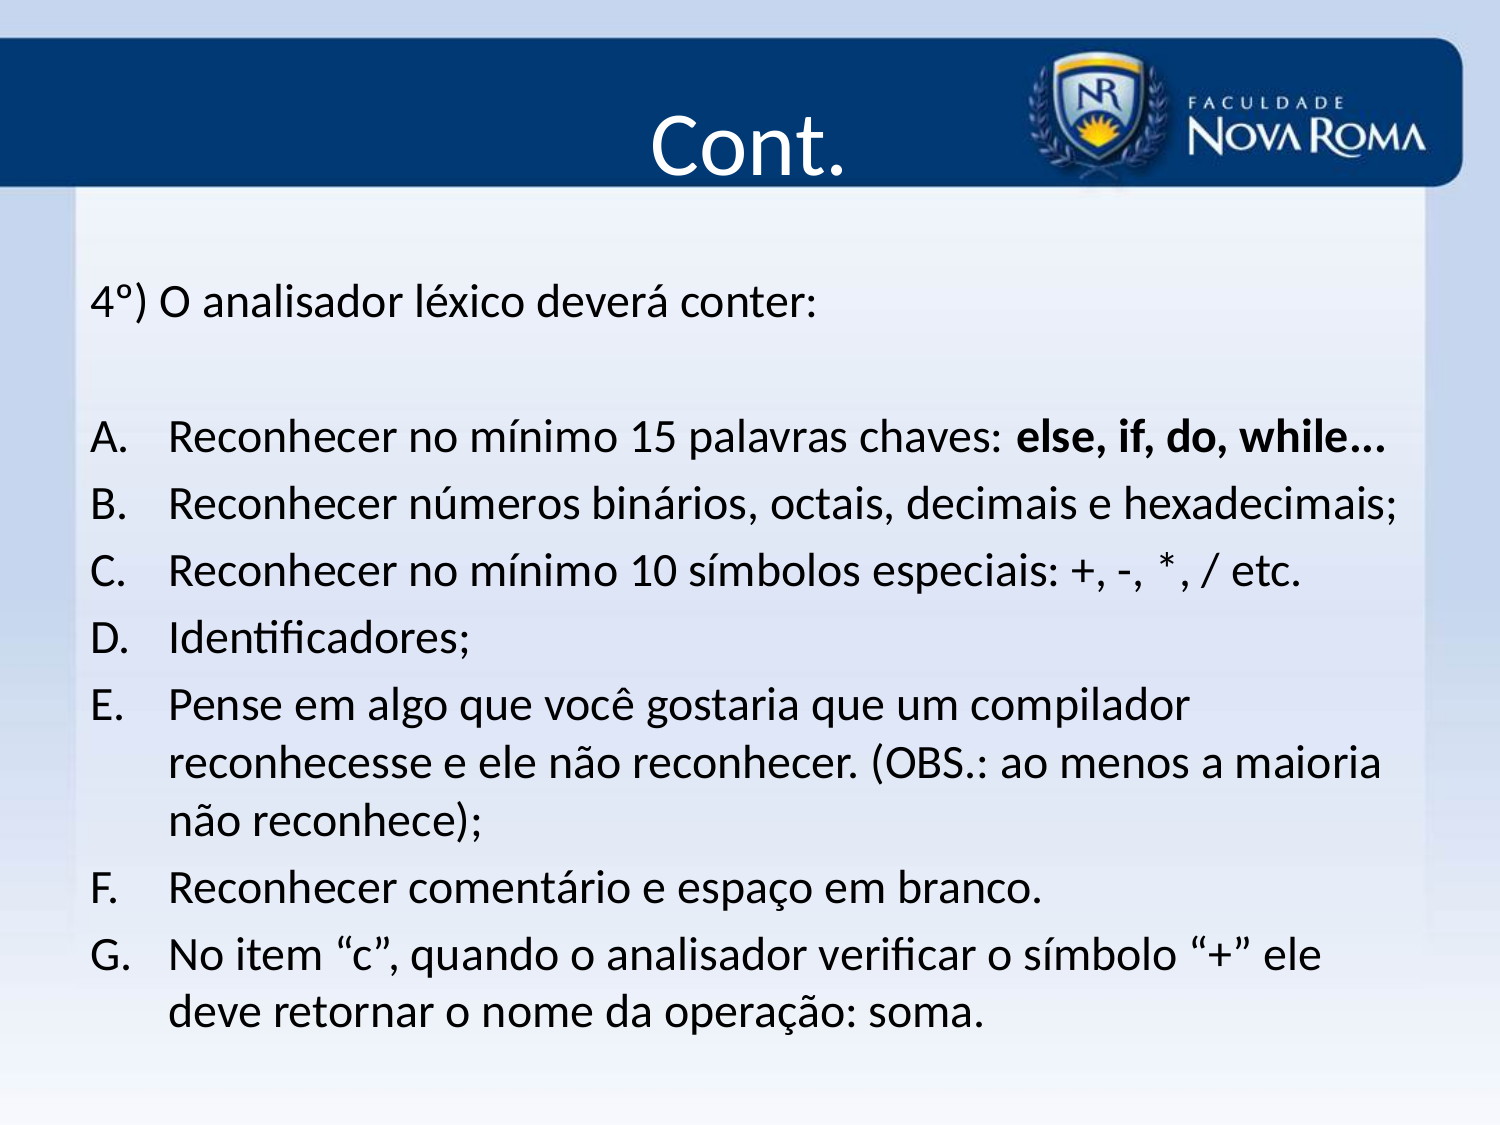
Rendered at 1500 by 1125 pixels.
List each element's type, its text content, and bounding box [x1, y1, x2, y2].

picture [0, 0, 1500, 1125]
title Cont. [75, 45, 1425, 233]
list 4º) O analisador léxico deverá conter: Reconhecer no mínimo 15 palavras chaves: else, if, do, while... Reconhecer números binários, octais, decimais e hexadecimais; Reconhecer no mínimo 10 símbolos especiais: +, -, *, / etc. Identificadores; Pense em algo que você gostaria que um compilador reconhecesse e ele não reconhecer. (OBS.: ao menos a maioria não reconhece); Reconhecer comentário e espaço em branco. No item “c”, quando o analisador verificar o símbolo “+” ele deve retornar o nome da operação: soma. [75, 262, 1425, 1094]
